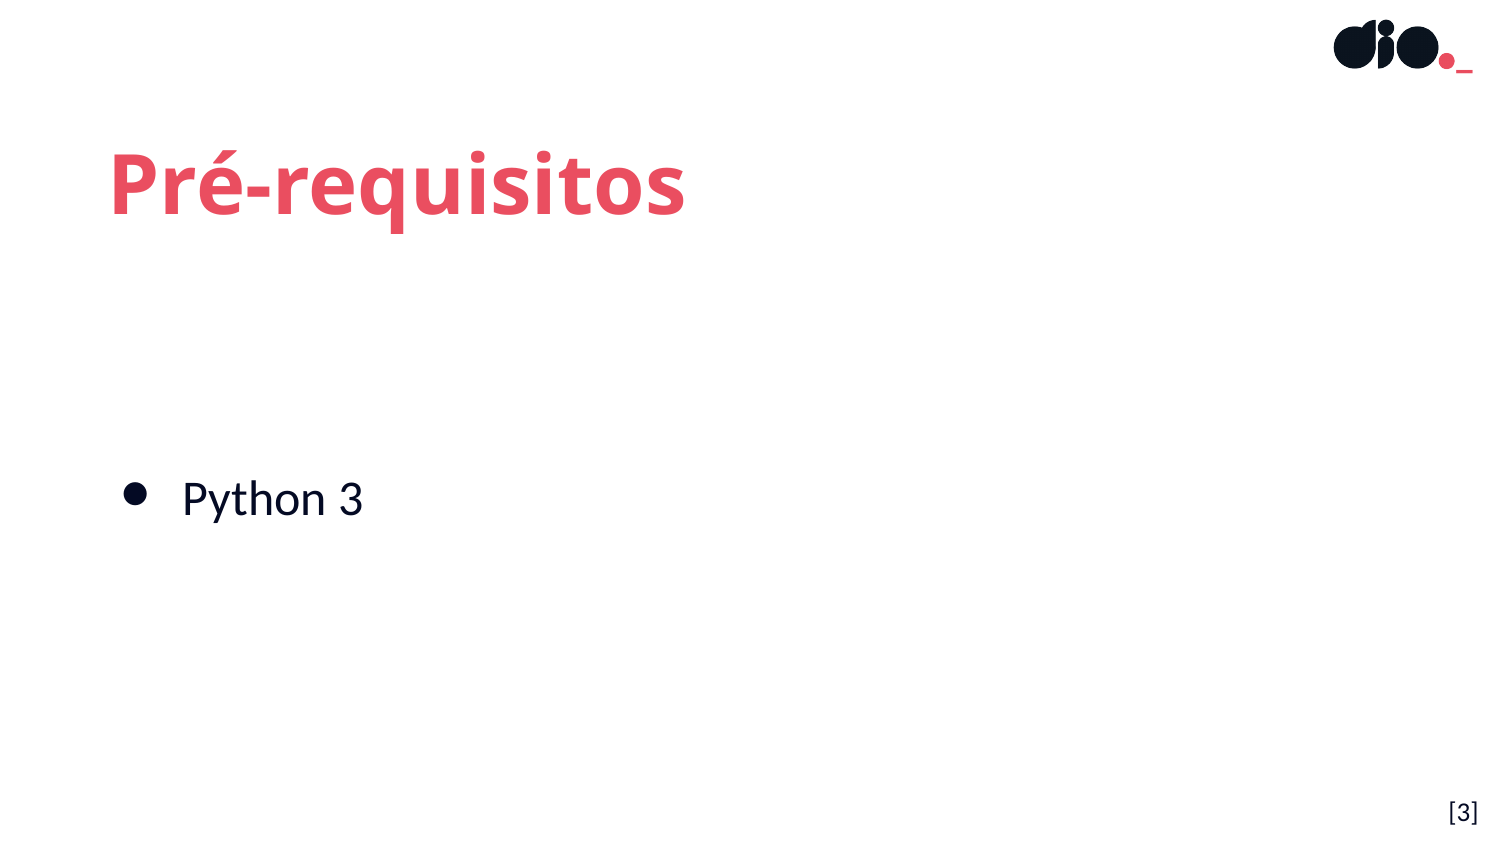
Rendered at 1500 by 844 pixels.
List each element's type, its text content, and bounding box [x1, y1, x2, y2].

text_box Pré-requisitos [92, 104, 1408, 243]
picture [1333, 19, 1473, 74]
slide_number [3] [1403, 779, 1494, 844]
text_box Python 3 [92, 243, 1408, 749]
